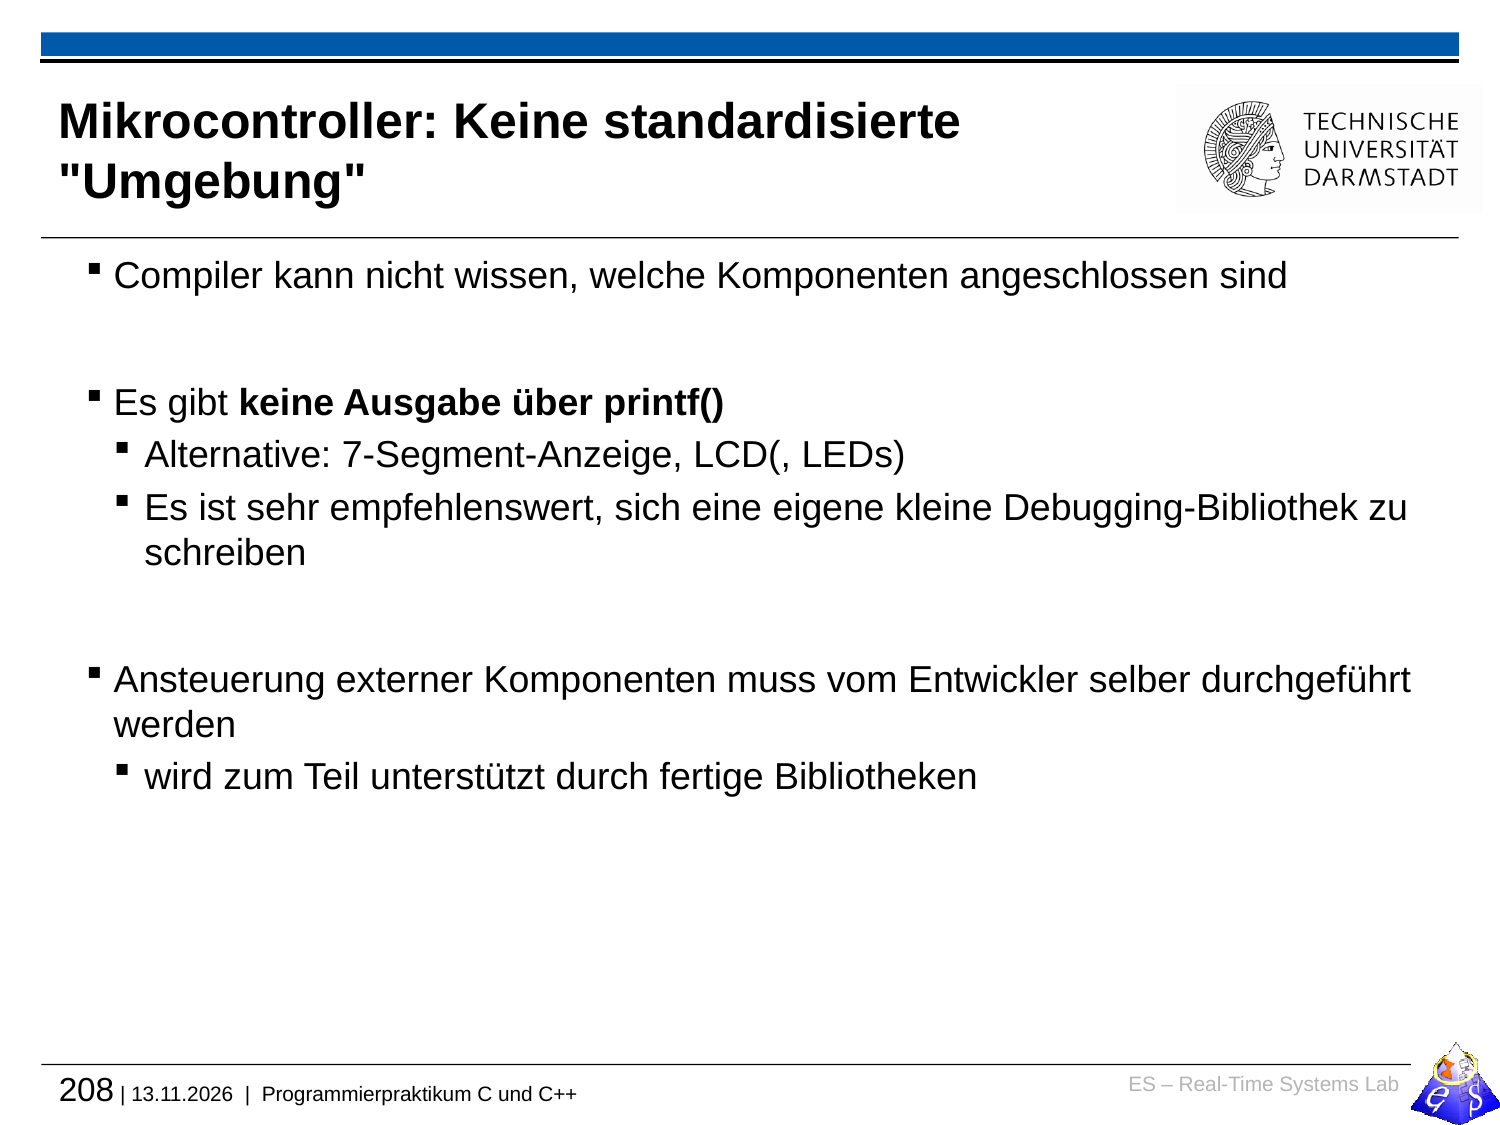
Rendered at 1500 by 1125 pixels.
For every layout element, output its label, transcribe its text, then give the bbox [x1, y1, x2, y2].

picture [1187, 84, 1483, 214]
title Mikrocontroller: Keine standardisierte "Umgebung" [58, 80, 1187, 218]
list Compiler kann nicht wissen, welche Komponenten angeschlossen sind Es gibt keine Ausgabe über printf() Alternative: 7-Segment-Anzeige, LCD(, LEDs) Es ist sehr empfehlenswert, sich eine eigene kleine Debugging-Bibliothek zu schreiben Ansteuerung externer Komponenten muss vom Entwickler selber durchgeführt werden wird zum Teil unterstützt durch fertige Bibliotheken [41, 243, 1459, 1059]
picture [1411, 1041, 1500, 1125]
